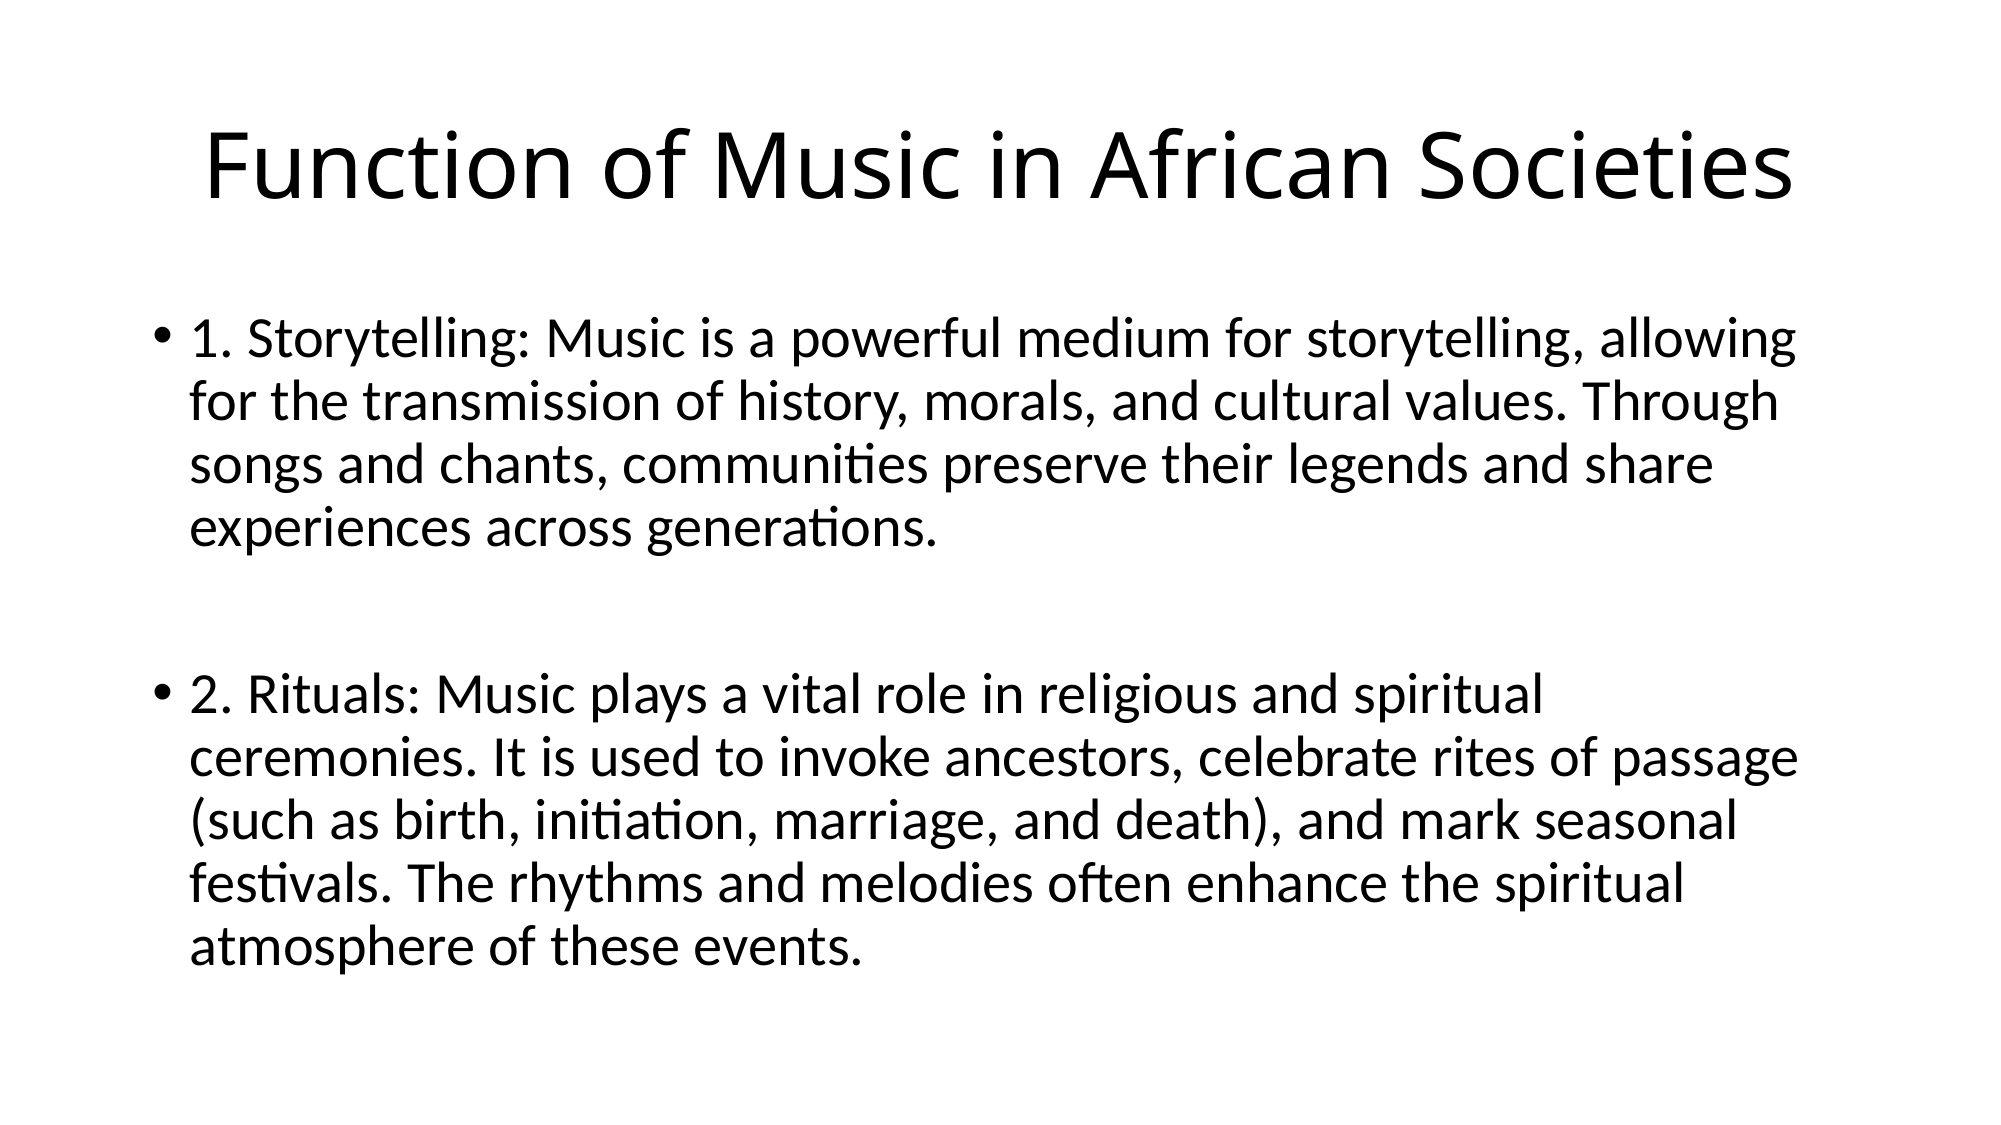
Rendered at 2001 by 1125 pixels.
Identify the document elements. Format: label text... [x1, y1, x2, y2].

list 1. Storytelling: Music is a powerful medium for storytelling, allowing for the transmission of history, morals, and cultural values. Through songs and chants, communities preserve their legends and share experiences across generations. 2. Rituals: Music plays a vital role in religious and spiritual ceremonies. It is used to invoke ancestors, celebrate rites of passage (such as birth, initiation, marriage, and death), and mark seasonal festivals. The rhythms and melodies often enhance the spiritual atmosphere of these events. [137, 299, 1863, 1014]
title Function of Music in African Societies [137, 59, 1863, 278]
